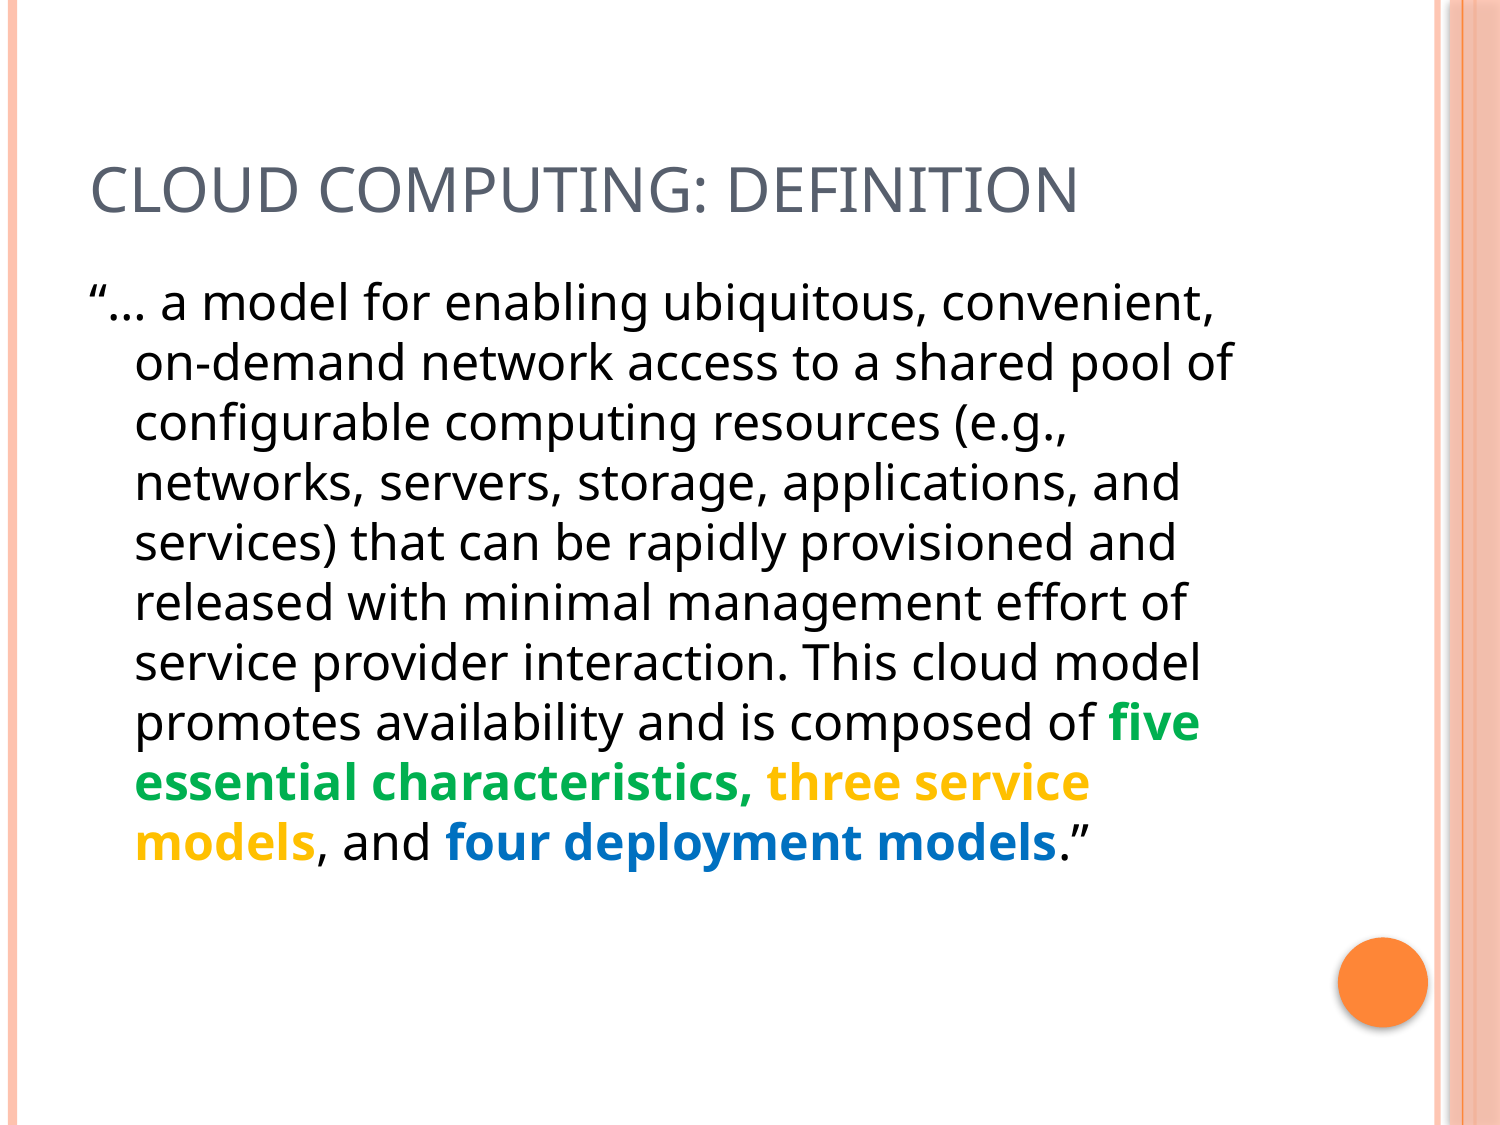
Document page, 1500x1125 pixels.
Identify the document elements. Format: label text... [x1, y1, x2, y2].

title Cloud Computing: Definition [75, 45, 1300, 233]
list “… a model for enabling ubiquitous, convenient, on-demand network access to a shared pool of configurable computing resources (e.g., networks, servers, storage, applications, and services) that can be rapidly provisioned and released with minimal management effort of service provider interaction. This cloud model promotes availability and is composed of five essential characteristics, three service models, and four deployment models.” [75, 262, 1300, 1062]
